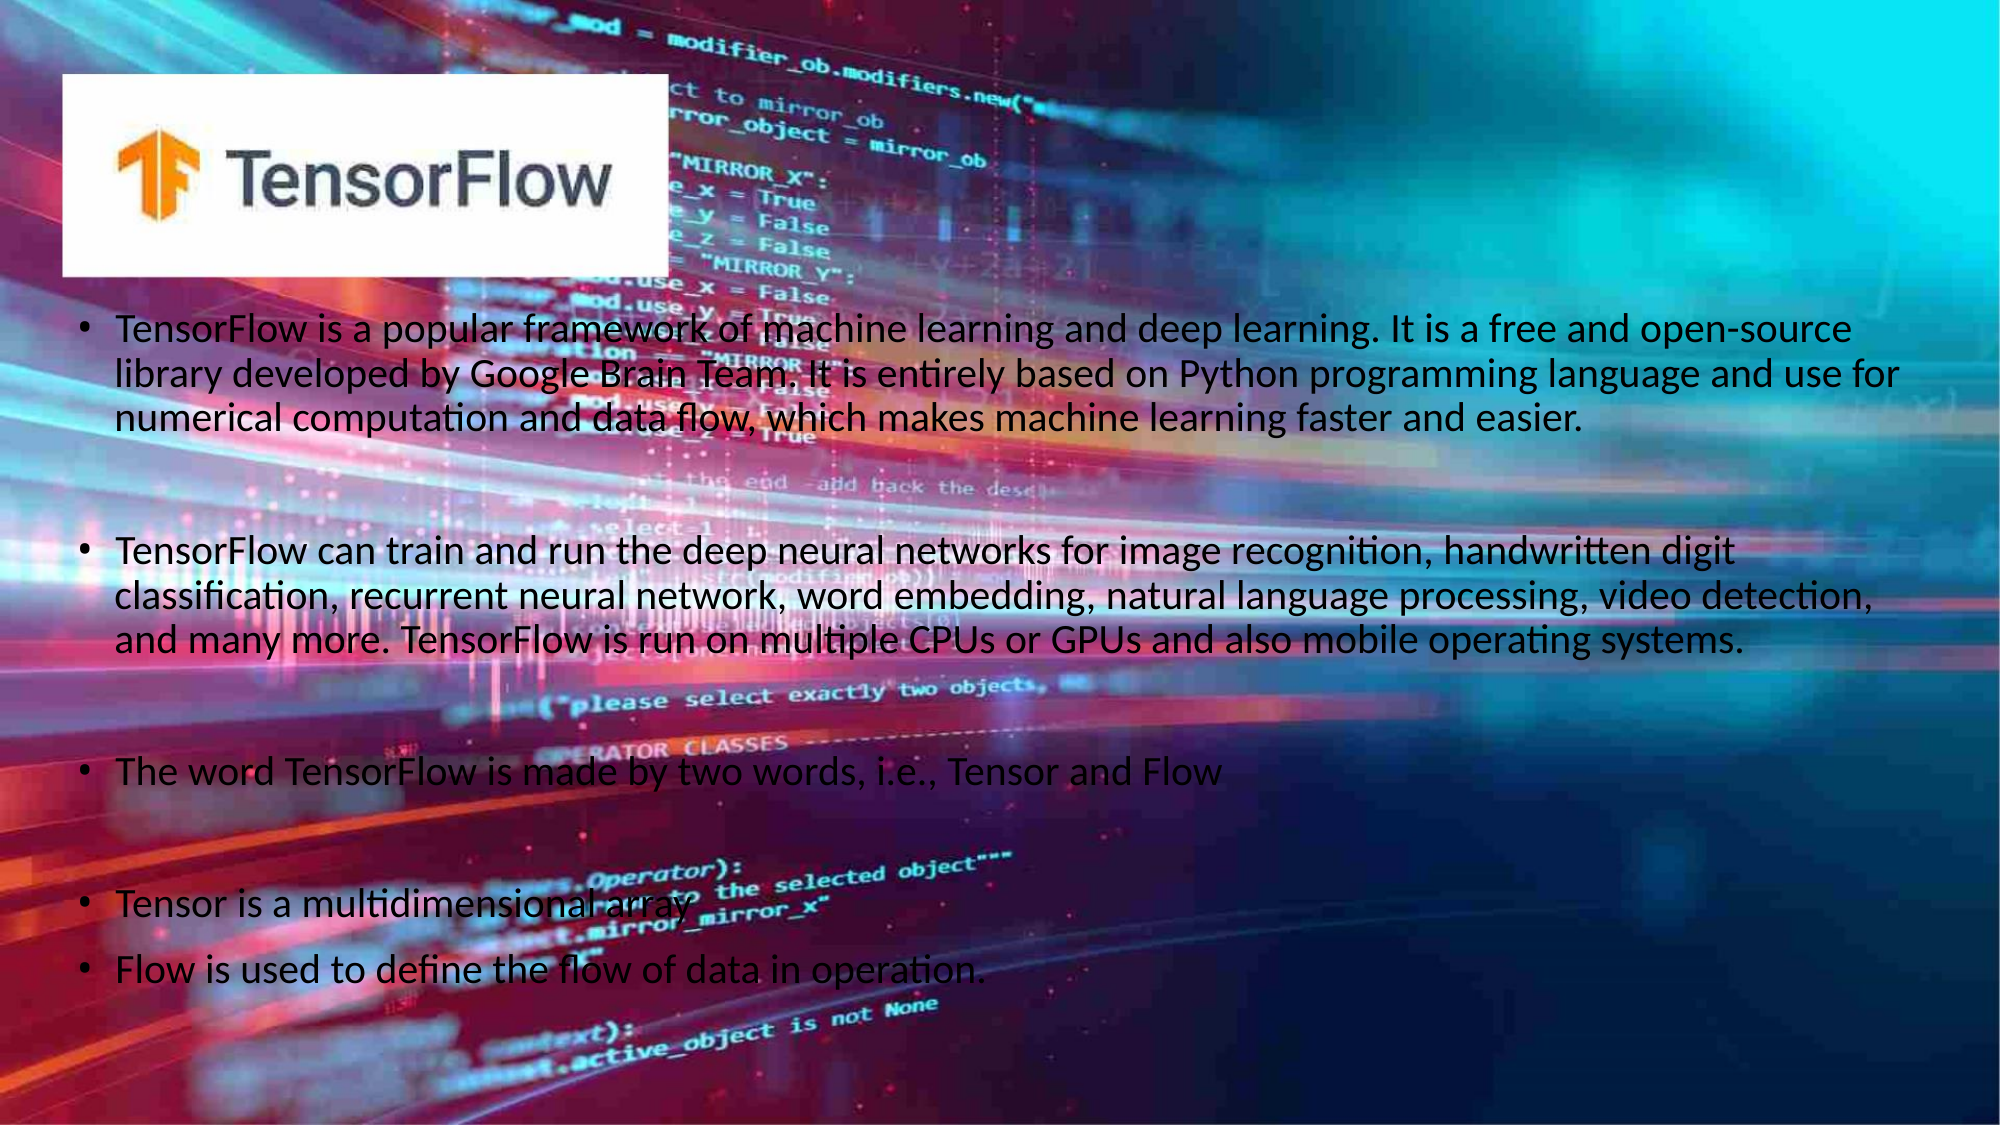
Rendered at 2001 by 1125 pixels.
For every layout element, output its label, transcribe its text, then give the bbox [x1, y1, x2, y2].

text_box • TensorFlow is a popular framework of machine learning and deep learning. It is a free and open-source library developed by Google Brain Team. It is entirely based on Python programming language and use for numerical computation and data flow, which makes machine learning faster and easier. [76, 303, 1930, 441]
text_box • The word TensorFlow is made by two words, i.e., Tensor and Flow [76, 746, 1254, 795]
text_box • Tensor is a multidimensional array [76, 878, 721, 927]
text_box [0, 0, 2000, 1125]
text_box • Flow is used to define the flow of data in operation. [76, 944, 1013, 992]
text_box • TensorFlow can train and run the deep neural networks for image recognition, handwritten digit classification, recurrent neural network, word embedding, natural language processing, video detection, and many more. TensorFlow is run on multiple CPUs or GPUs and also mobile operating systems. [76, 525, 1902, 662]
